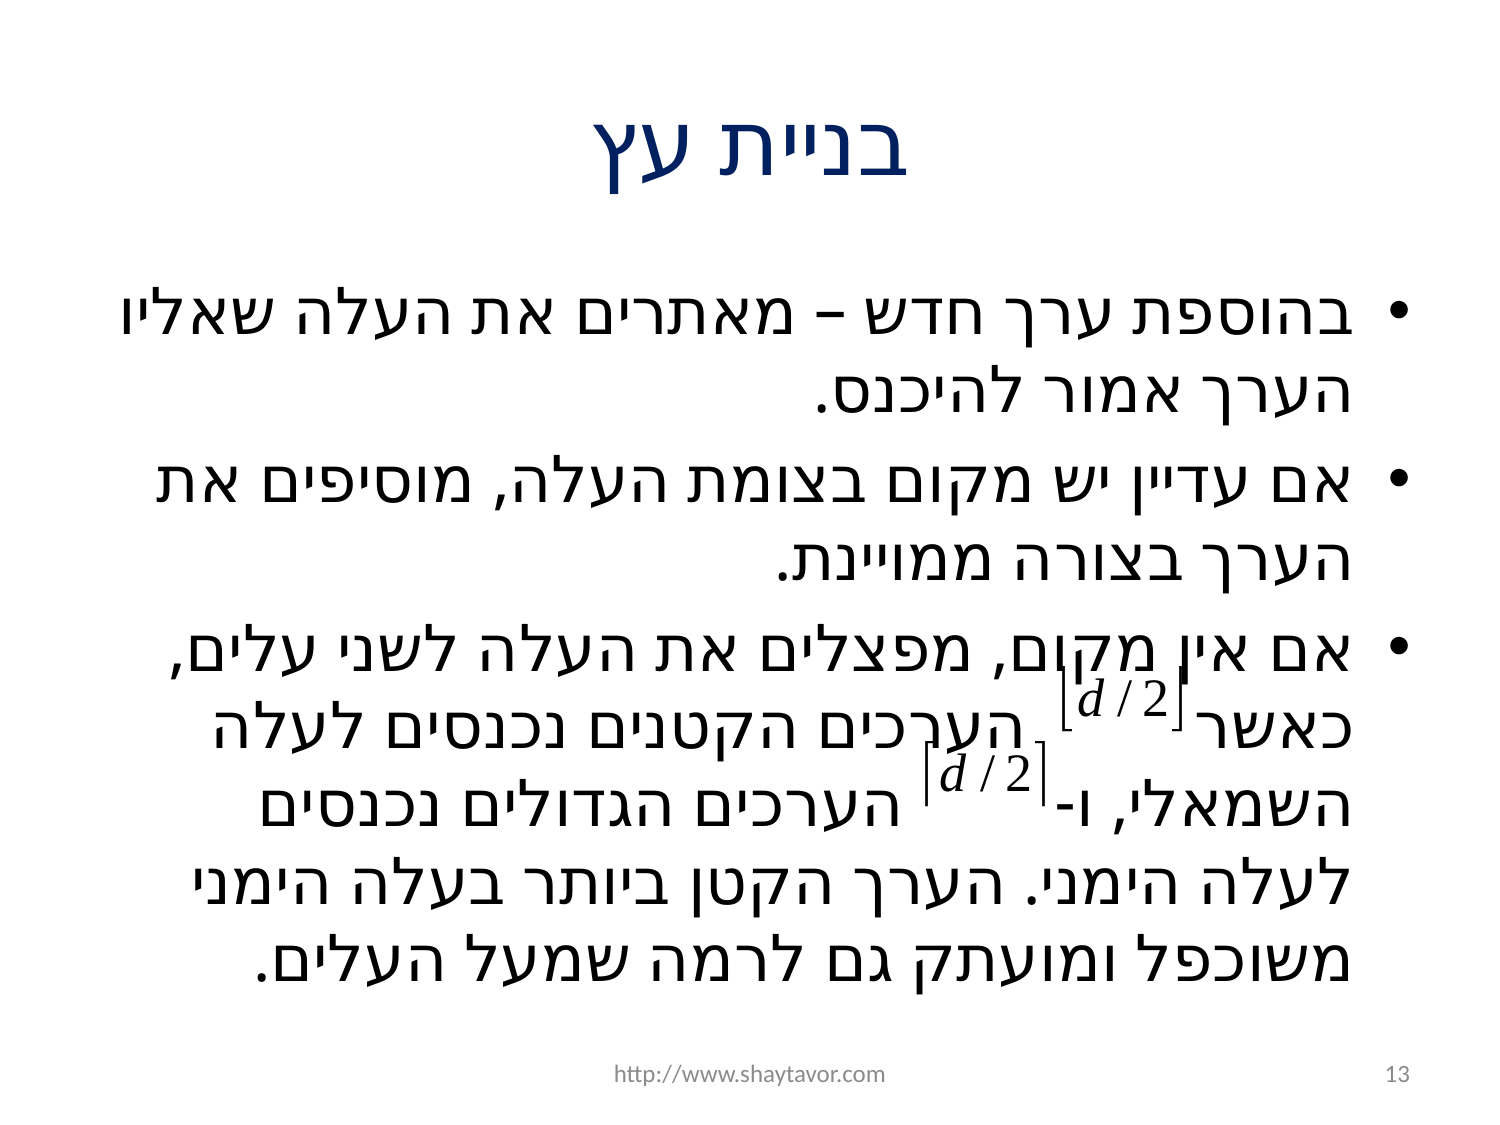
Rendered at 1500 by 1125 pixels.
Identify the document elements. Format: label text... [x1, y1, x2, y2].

slide_number 13 [1074, 1042, 1425, 1103]
list בהוספת ערך חדש – מאתרים את העלה שאליו הערך אמור להיכנס. אם עדיין יש מקום בצומת העלה, מוסיפים את הערך בצורה ממויינת. אם אין מקום, מפצלים את העלה לשני עלים, כאשר הערכים הקטנים נכנסים לעלה השמאלי, ו- הערכים הגדולים נכנסים לעלה הימני. הערך הקטן ביותר בעלה הימני משוכפל ומועתק גם לרמה שמעל העלים. [75, 262, 1425, 1005]
title בניית עץ [75, 45, 1425, 233]
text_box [912, 737, 1062, 819]
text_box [1049, 662, 1200, 744]
footer http://www.shaytavor.com [512, 1042, 988, 1103]
